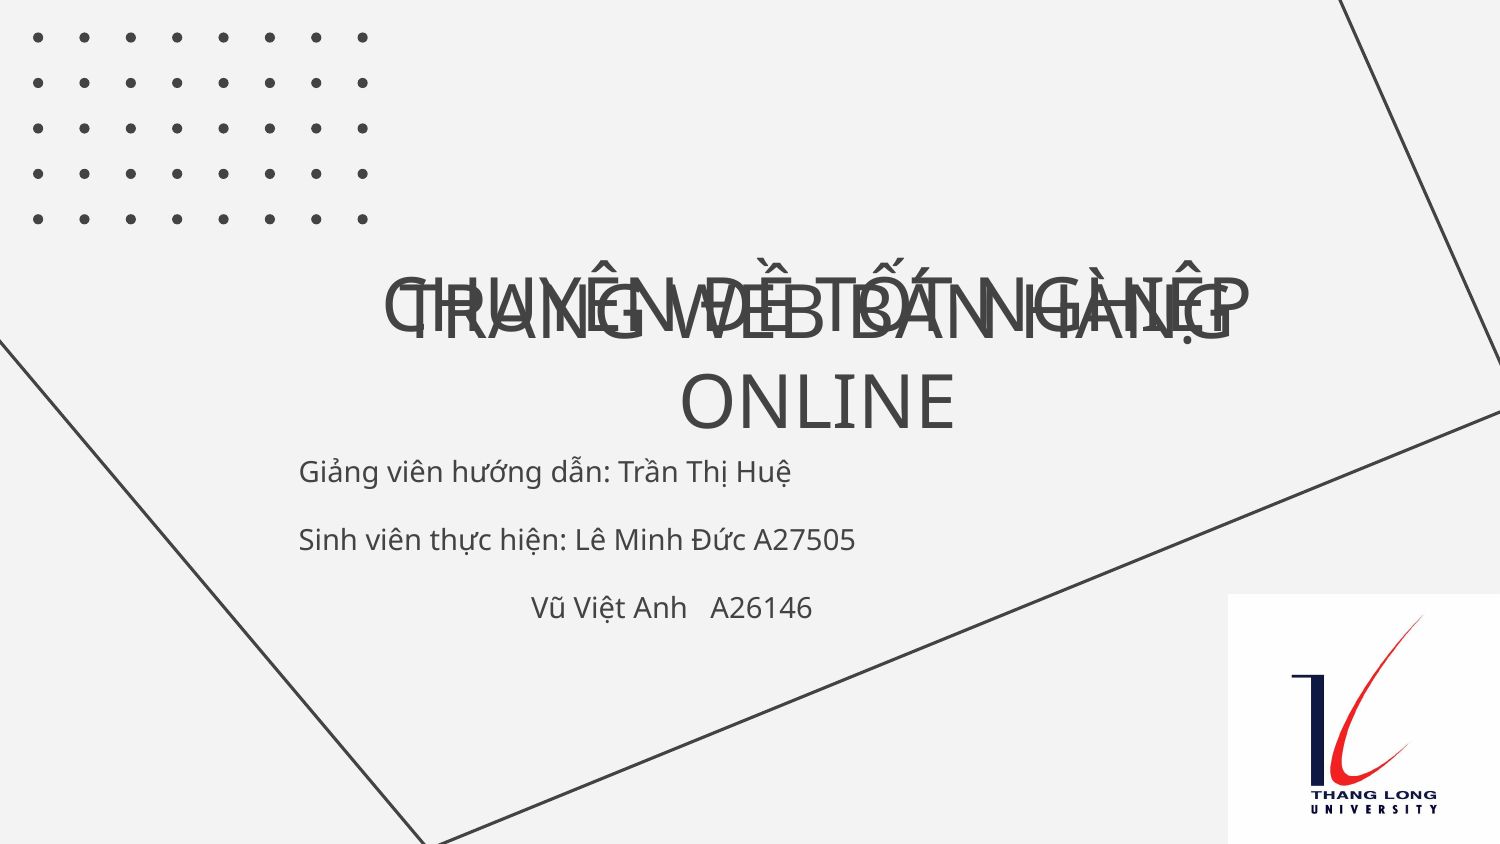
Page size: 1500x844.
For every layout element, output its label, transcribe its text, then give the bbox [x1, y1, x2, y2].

subtitle Giảng viên hướng dẫn: Trần Thị Huệ Sinh viên thực hiện: Lê Minh Đức A27505 Vũ Việt Anh A26146 [283, 438, 1217, 641]
title TRANG WEB BÁN HÀNG ONLINE [283, 362, 1352, 460]
text_box CHUYÊN ĐỀ TỐT NGHIỆP [283, 212, 1352, 362]
picture [1228, 594, 1500, 844]
